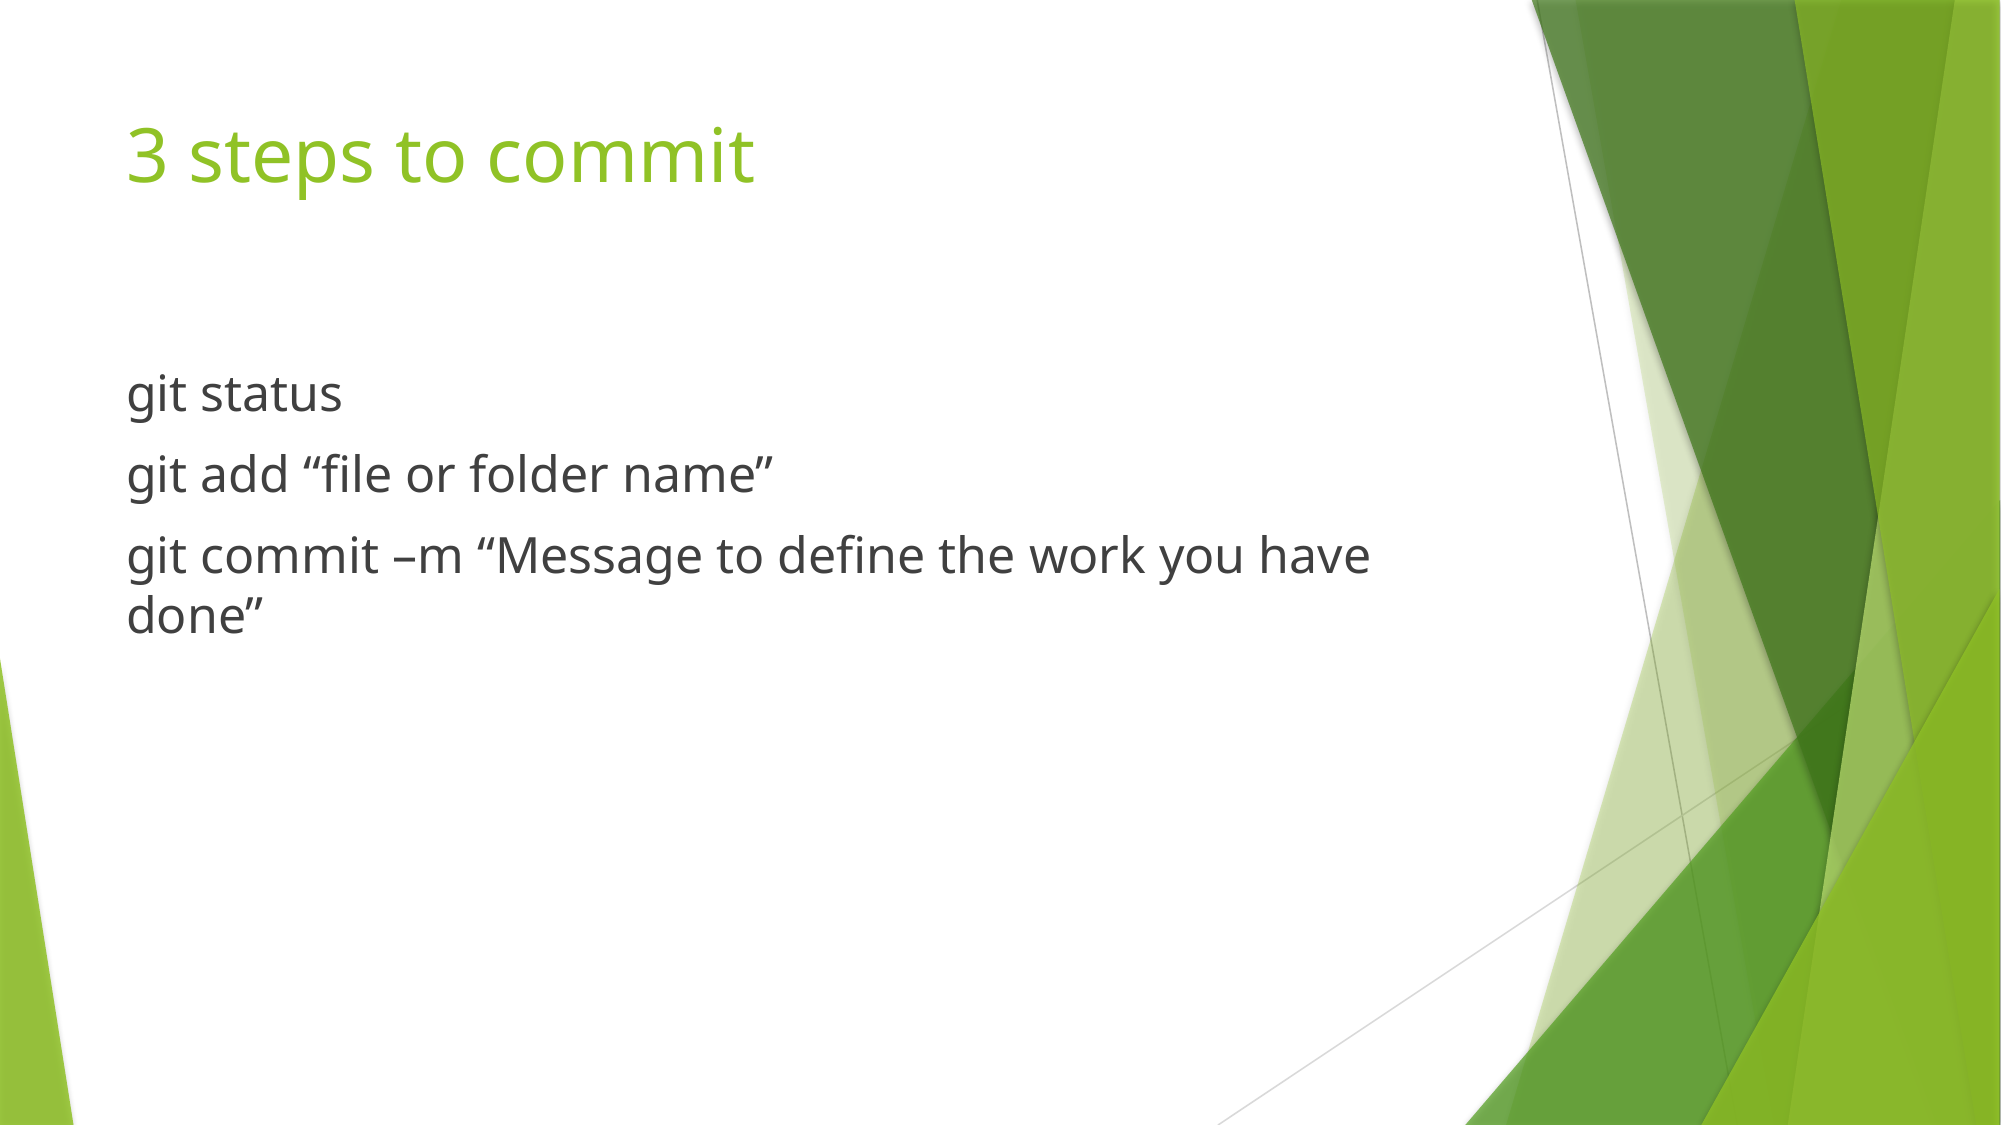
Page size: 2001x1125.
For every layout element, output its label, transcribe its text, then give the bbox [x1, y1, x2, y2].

title 3 steps to commit [111, 99, 1522, 317]
list git status git add “file or folder name” git commit –m “Message to define the work you have done” [111, 354, 1522, 992]
